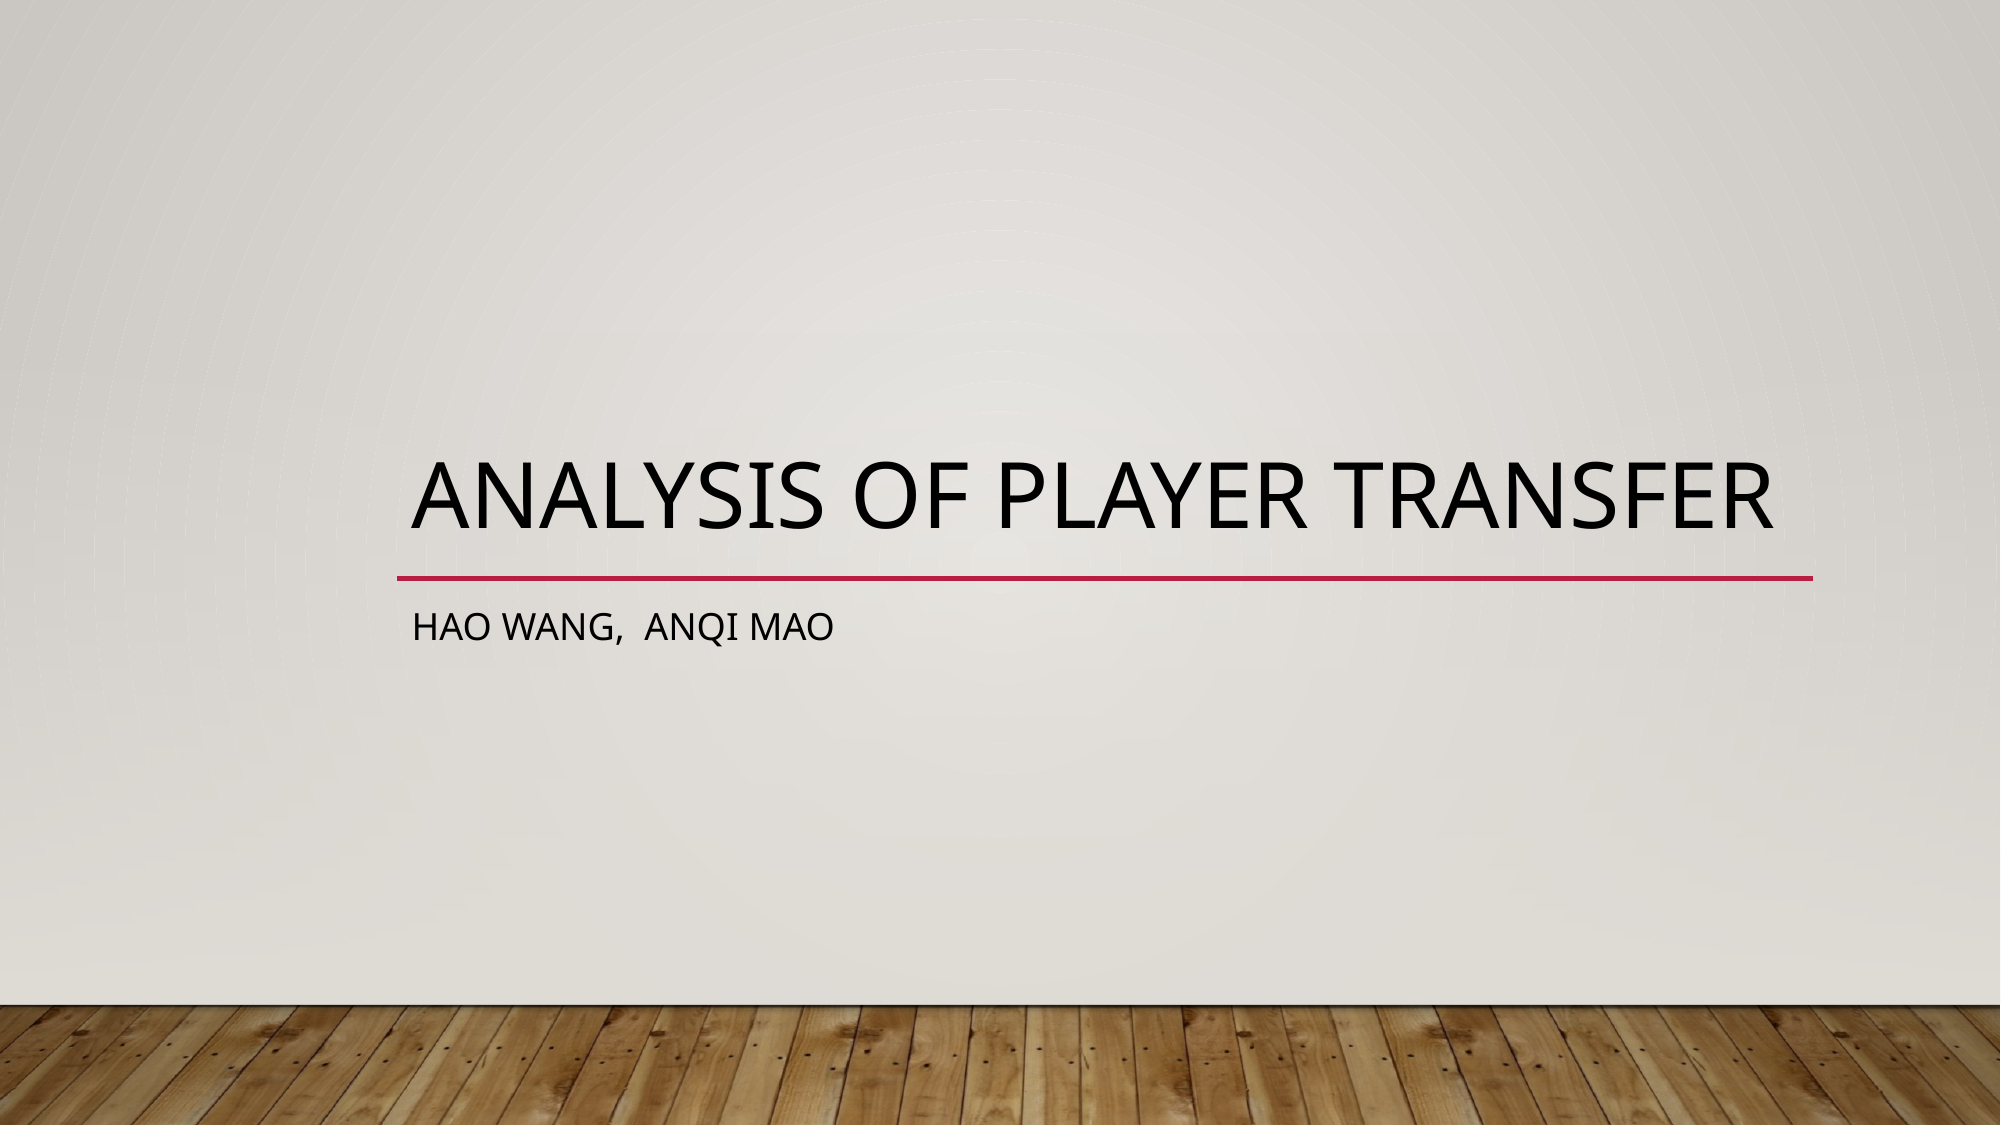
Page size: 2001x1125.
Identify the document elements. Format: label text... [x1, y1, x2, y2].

subtitle Hao wang, anqi mao [396, 579, 1814, 740]
title Analysis of Player Transfer [396, 131, 1814, 549]
picture [0, 1005, 2000, 1125]
